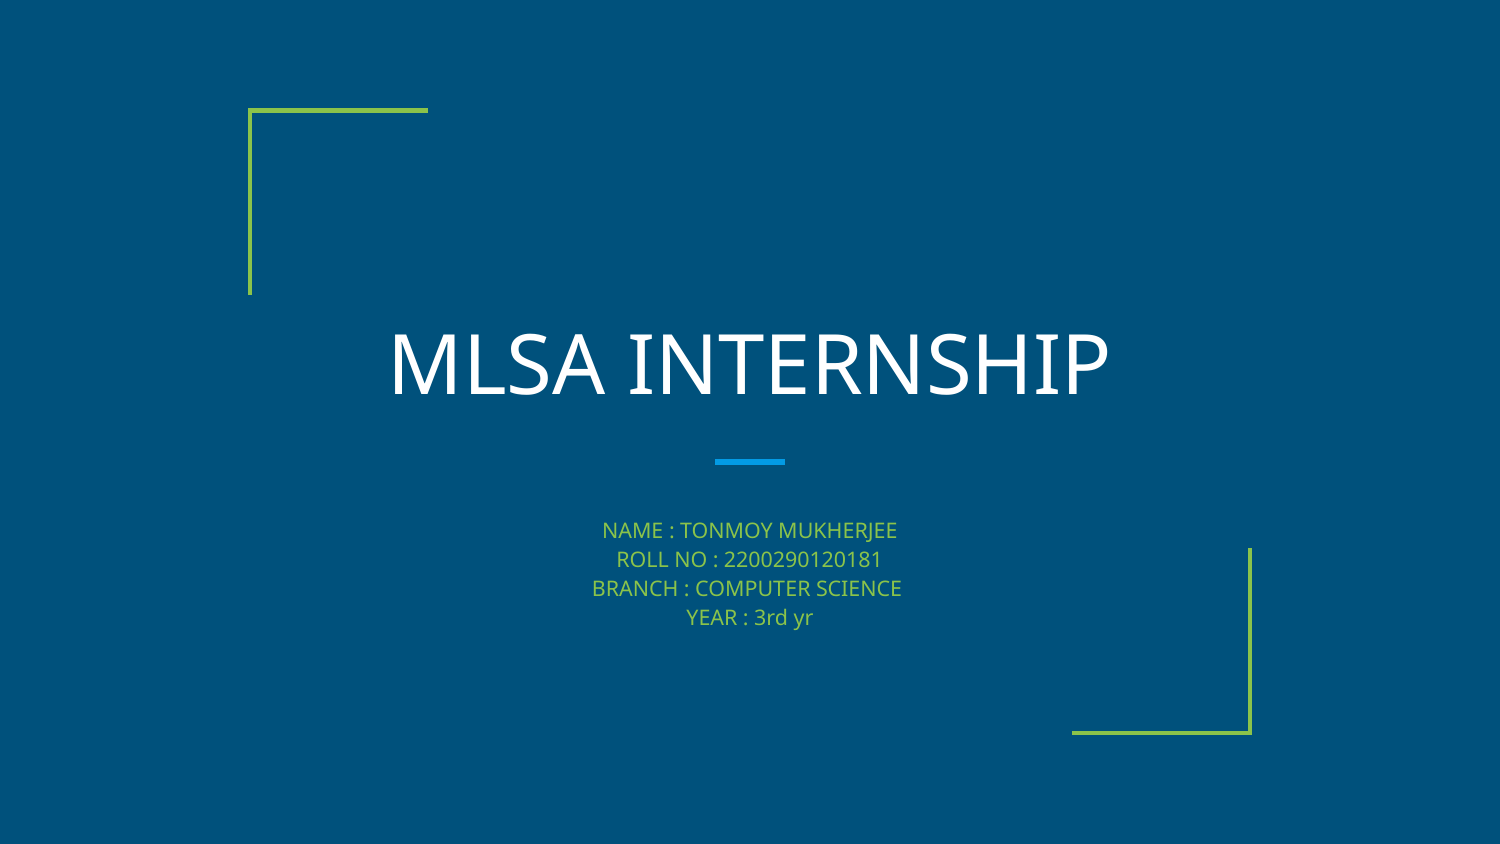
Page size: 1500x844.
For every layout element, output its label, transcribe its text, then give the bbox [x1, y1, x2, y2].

title MLSA INTERNSHIP [275, 195, 1225, 435]
subtitle NAME : TONMOY MUKHERJEE ROLL NO : 2200290120181 BRANCH : COMPUTER SCIENCE YEAR : 3rd yr [275, 500, 1225, 650]
